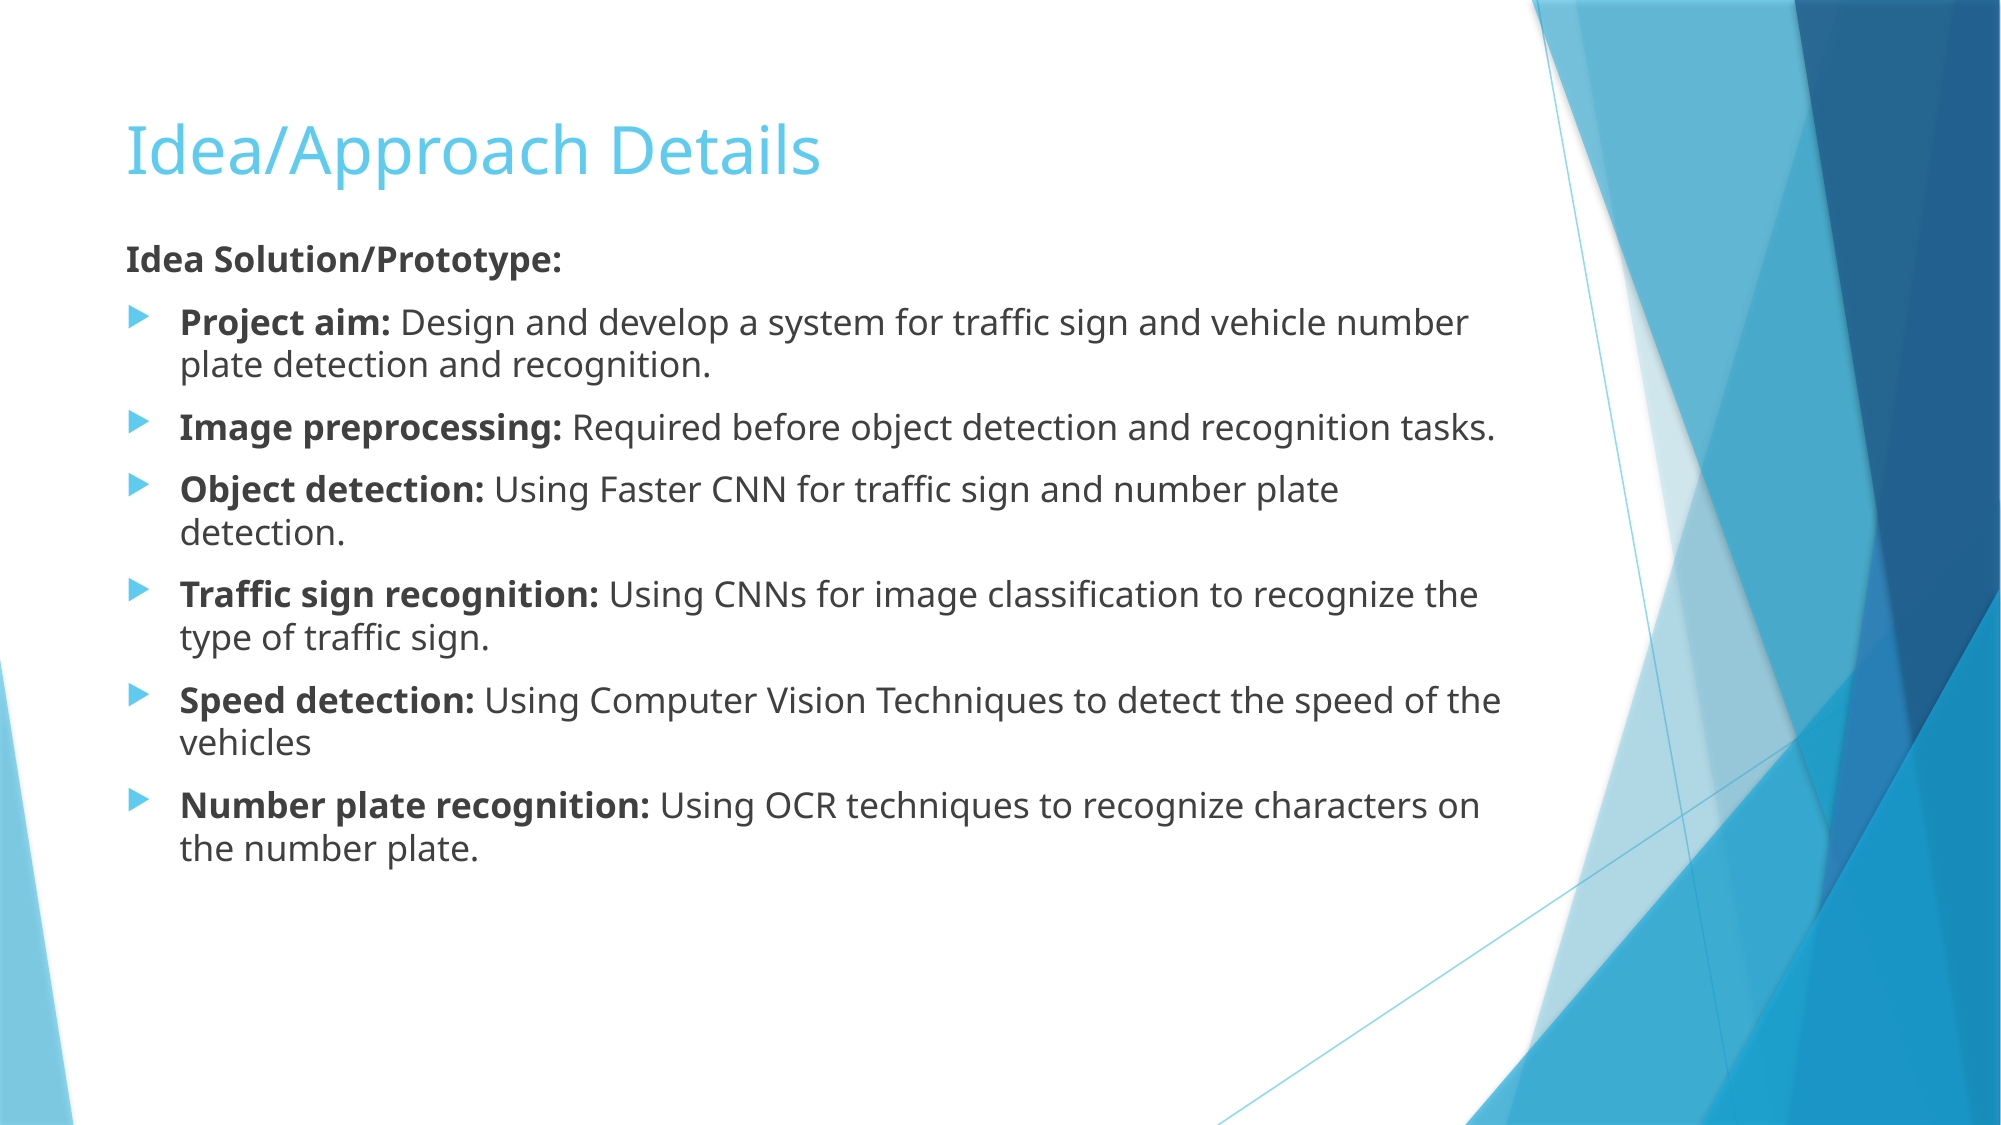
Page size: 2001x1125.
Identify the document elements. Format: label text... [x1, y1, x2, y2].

title Idea/Approach Details [111, 99, 1522, 229]
list Idea Solution/Prototype: Project aim: Design and develop a system for traffic sign and vehicle number plate detection and recognition. Image preprocessing: Required before object detection and recognition tasks. Object detection: Using Faster CNN for traffic sign and number plate detection. Traffic sign recognition: Using CNNs for image classification to recognize the type of traffic sign. Speed detection: Using Computer Vision Techniques to detect the speed of the vehicles Number plate recognition: Using OCR techniques to recognize characters on the number plate. [111, 229, 1522, 921]
